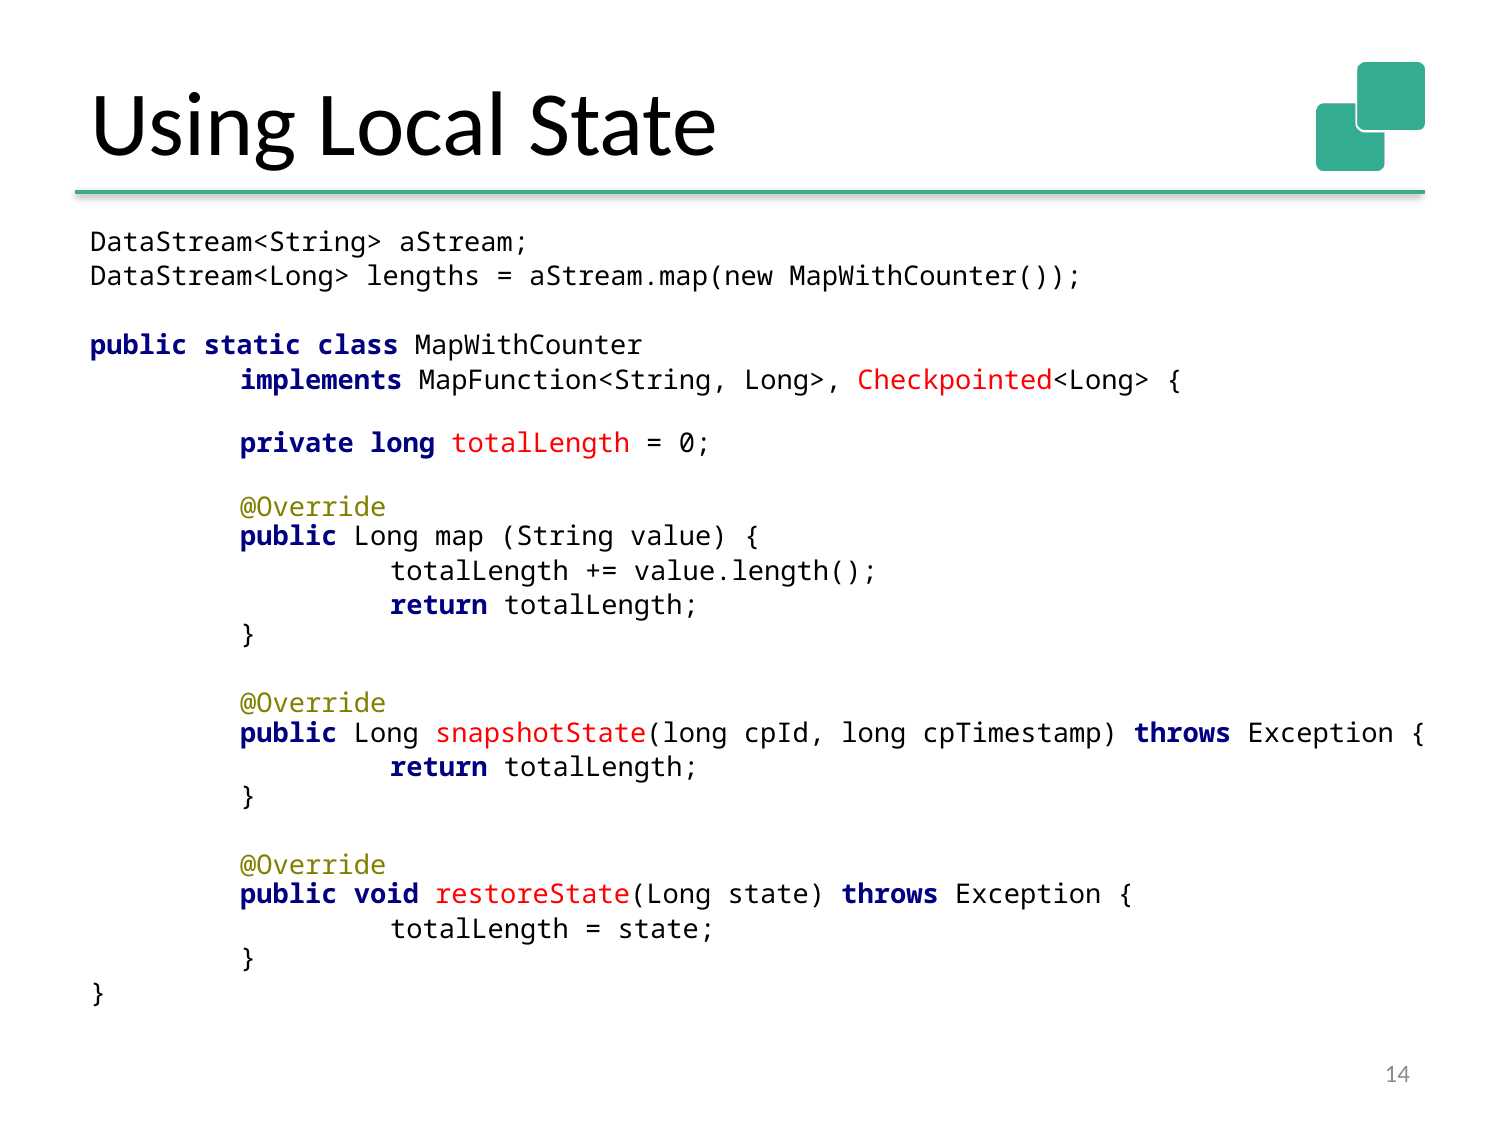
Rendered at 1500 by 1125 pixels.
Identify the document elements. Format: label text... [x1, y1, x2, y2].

title Using Local State [75, 45, 1302, 193]
list DataStream<String> aStream; DataStream<Long> lengths = aStream.map(new MapWithCounter()); public static class MapWithCounter implements MapFunction<String, Long>, Checkpointed<Long> { private long totalLength = 0; @Override public Long map (String value) { totalLength += value.length(); return totalLength; } @Override public Long snapshotState(long cpId, long cpTimestamp) throws Exception { return totalLength; } @Override public void restoreState(Long state) throws Exception { totalLength = state; } } [75, 220, 1459, 1125]
picture [1316, 62, 1425, 171]
